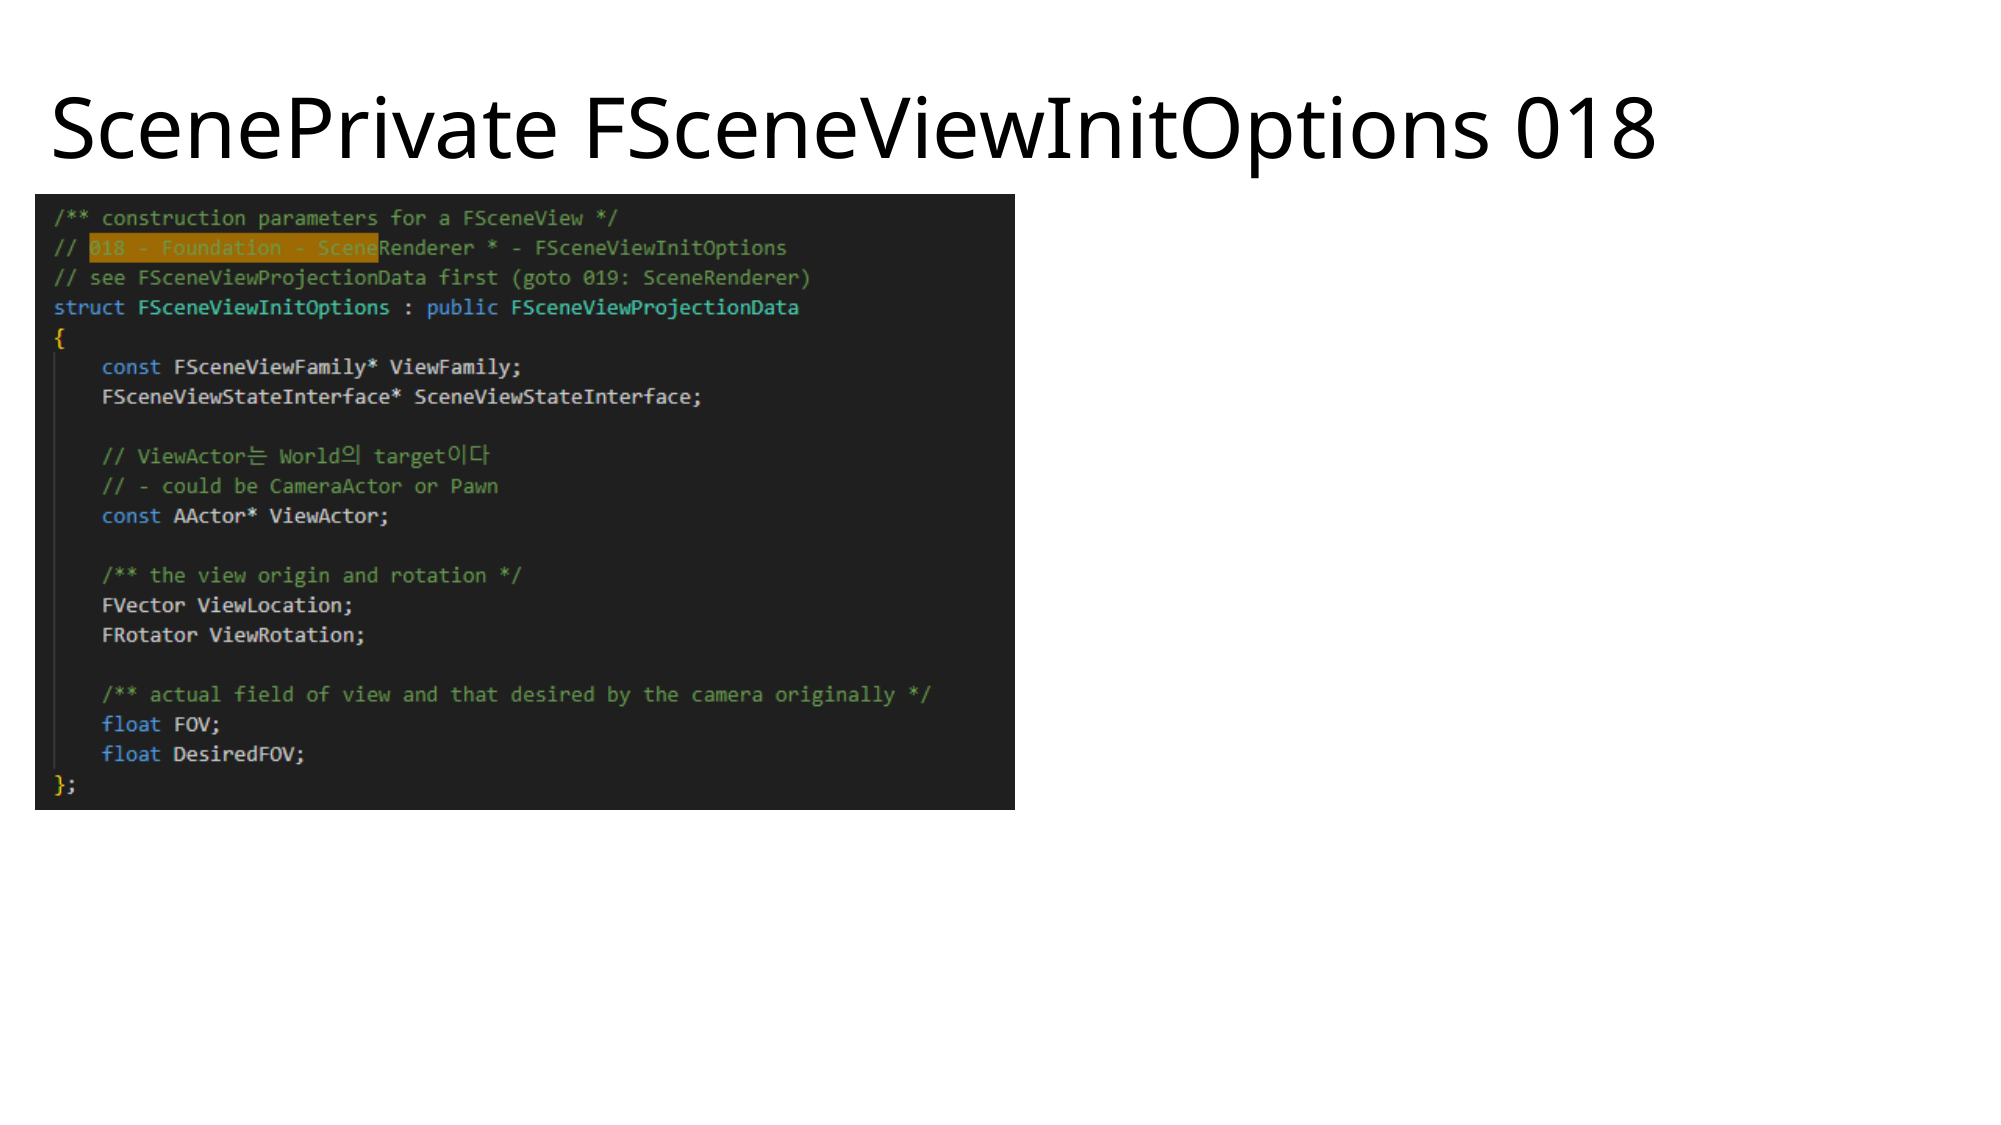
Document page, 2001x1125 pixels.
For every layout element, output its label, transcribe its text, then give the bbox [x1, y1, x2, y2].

text_box ScenePrivate FSceneViewInitOptions 018 [34, 67, 1760, 195]
picture [34, 194, 1015, 810]
